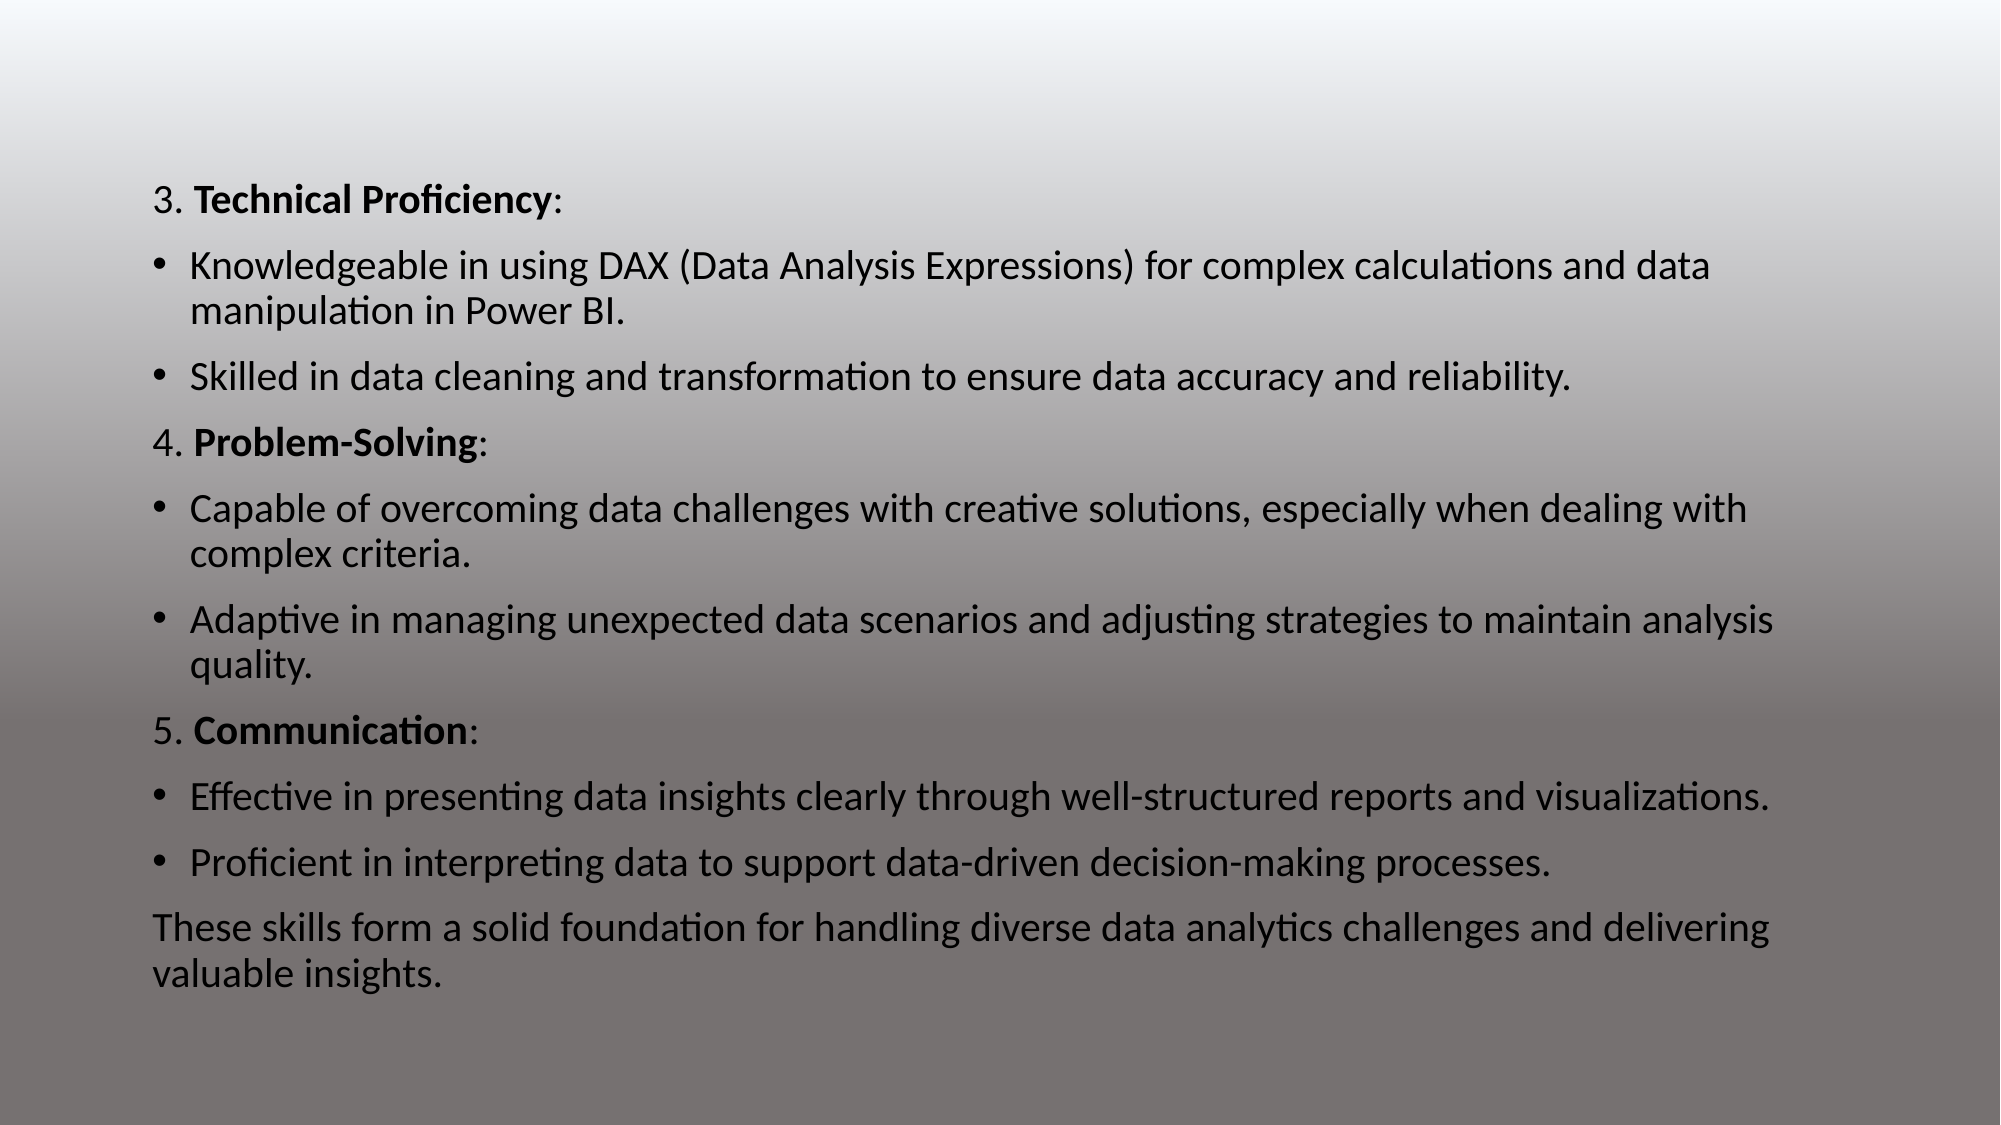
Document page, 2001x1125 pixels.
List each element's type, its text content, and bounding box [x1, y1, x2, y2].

list 3. Technical Proficiency: Knowledgeable in using DAX (Data Analysis Expressions) for complex calculations and data manipulation in Power BI. Skilled in data cleaning and transformation to ensure data accuracy and reliability. 4. Problem-Solving: Capable of overcoming data challenges with creative solutions, especially when dealing with complex criteria. Adaptive in managing unexpected data scenarios and adjusting strategies to maintain analysis quality. 5. Communication: Effective in presenting data insights clearly through well-structured reports and visualizations. Proficient in interpreting data to support data-driven decision-making processes. These skills form a solid foundation for handling diverse data analytics challenges and delivering valuable insights. [137, 170, 1863, 1014]
